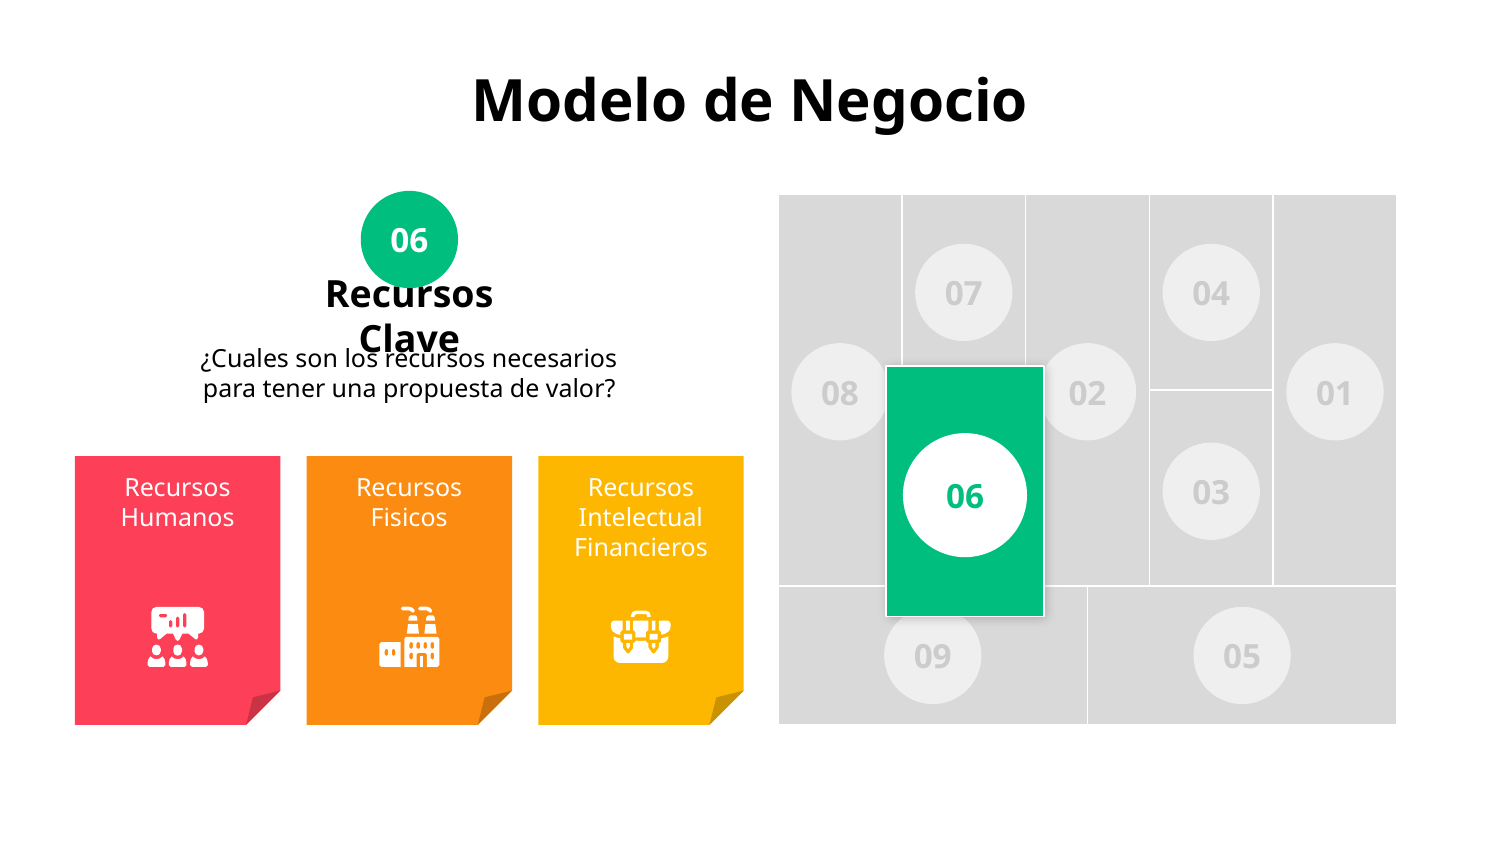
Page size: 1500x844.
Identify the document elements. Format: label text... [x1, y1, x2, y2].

title Modelo de Negocio [75, 67, 1425, 129]
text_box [147, 606, 208, 667]
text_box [777, 193, 1398, 726]
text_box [610, 610, 671, 664]
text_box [74, 455, 744, 725]
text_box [177, 190, 642, 403]
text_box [379, 606, 440, 668]
